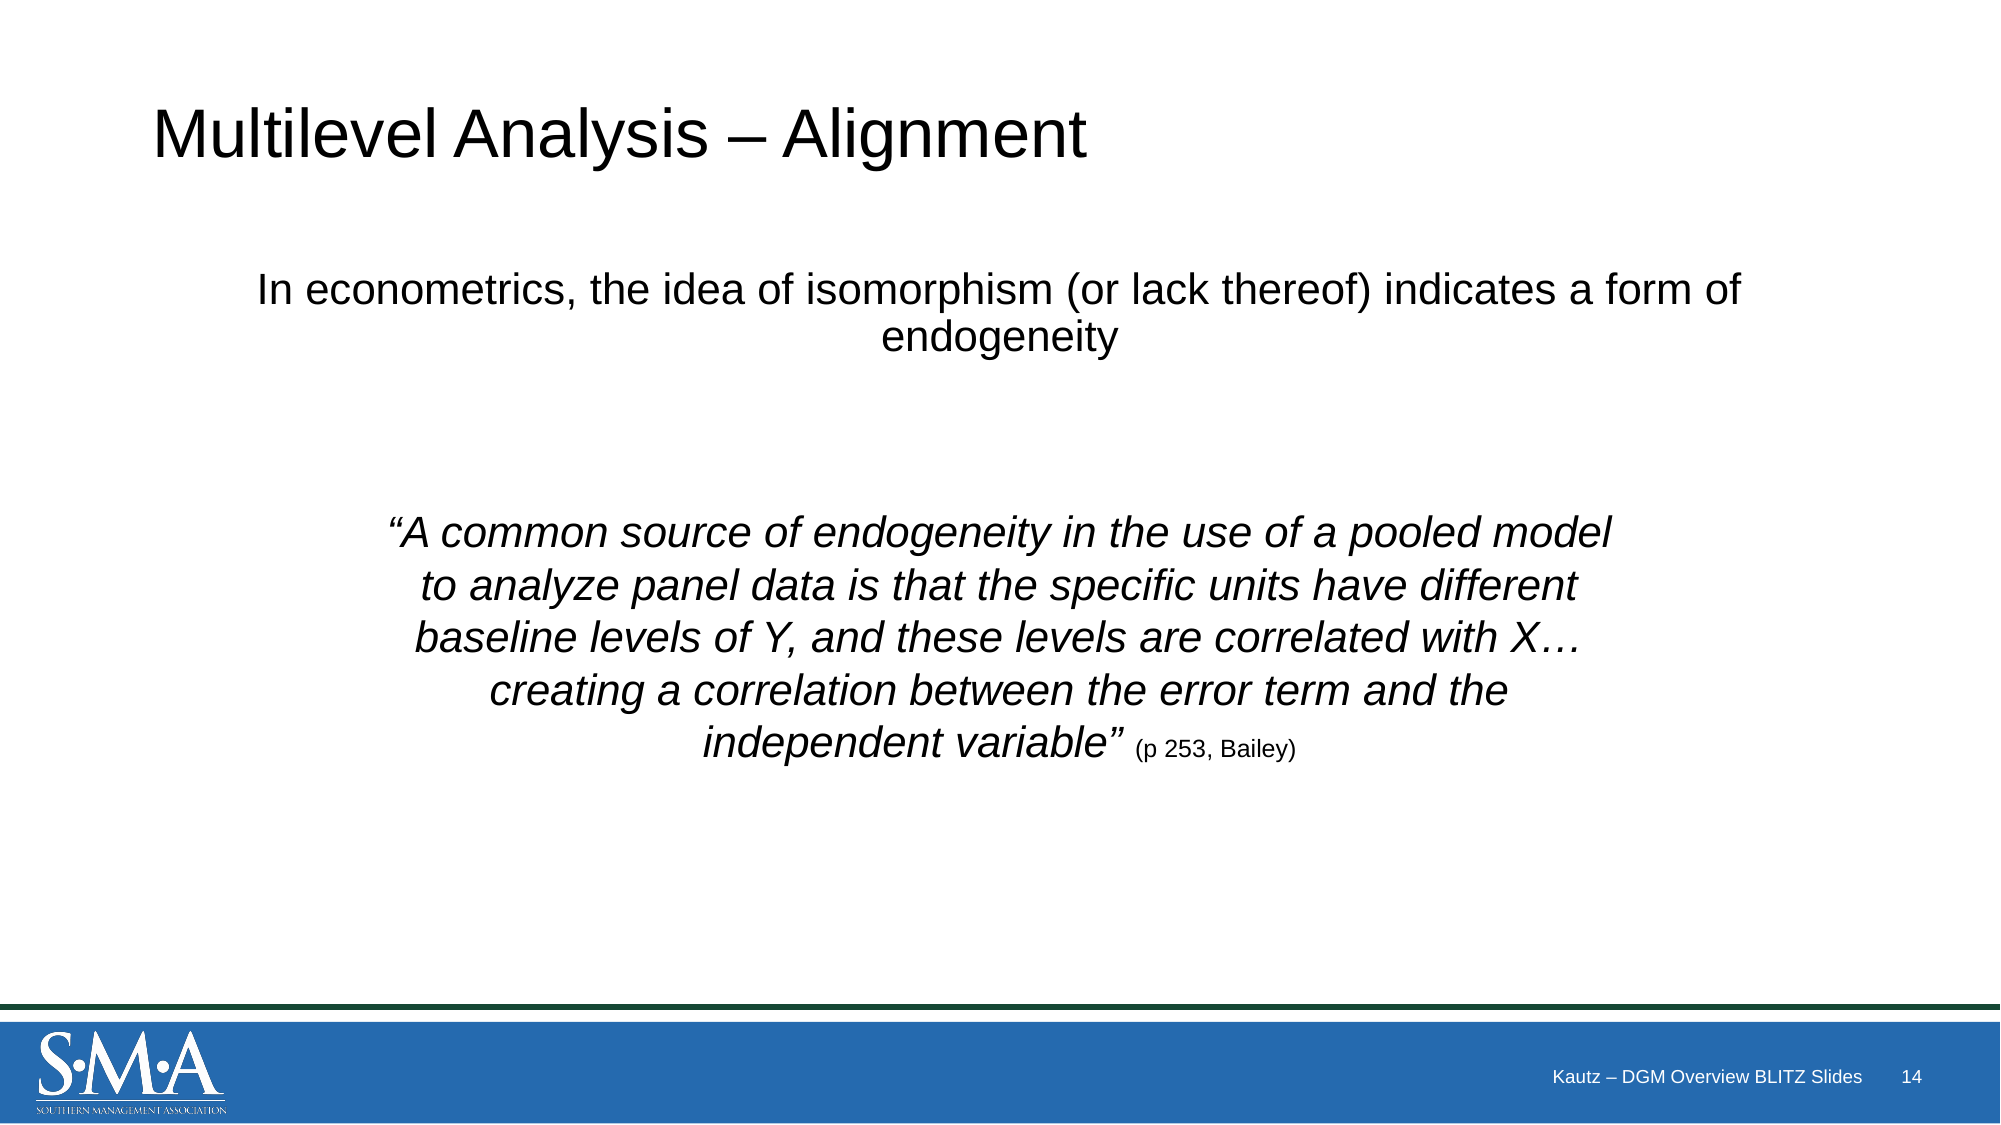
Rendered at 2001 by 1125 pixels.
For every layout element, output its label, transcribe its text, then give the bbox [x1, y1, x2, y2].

slide_number 14 [1863, 1060, 1938, 1092]
picture [36, 1031, 227, 1114]
text_box “A common source of endogeneity in the use of a pooled model to analyze panel data is that the specific units have different baseline levels of Y, and these levels are correlated with X… creating a correlation between the error term and the independent variable” (p 253, Bailey) [366, 496, 1634, 774]
list In econometrics, the idea of isomorphism (or lack thereof) indicates a form of endogeneity [137, 259, 1863, 975]
footer Kautz – DGM Overview BLITZ Slides [662, 1059, 1863, 1092]
title Multilevel Analysis – Alignment [137, 40, 1863, 231]
